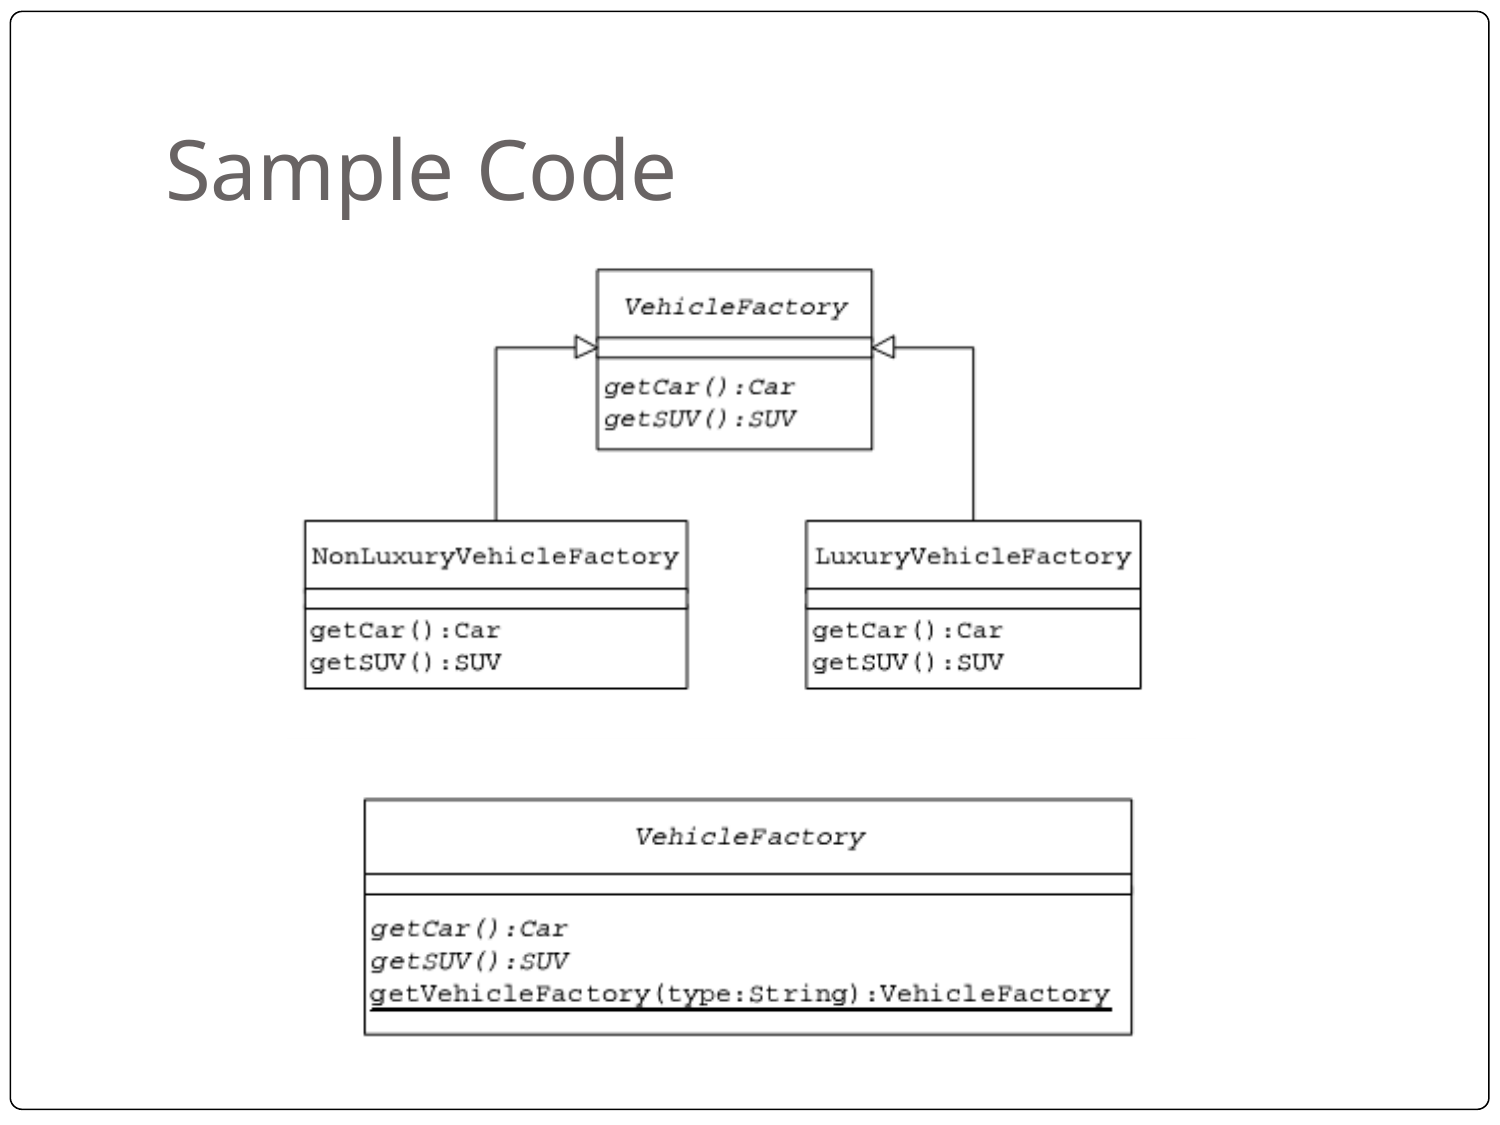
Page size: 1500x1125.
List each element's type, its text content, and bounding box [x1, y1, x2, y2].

picture [287, 737, 1196, 1063]
title Sample Code [150, 45, 1425, 233]
picture [233, 237, 1201, 715]
